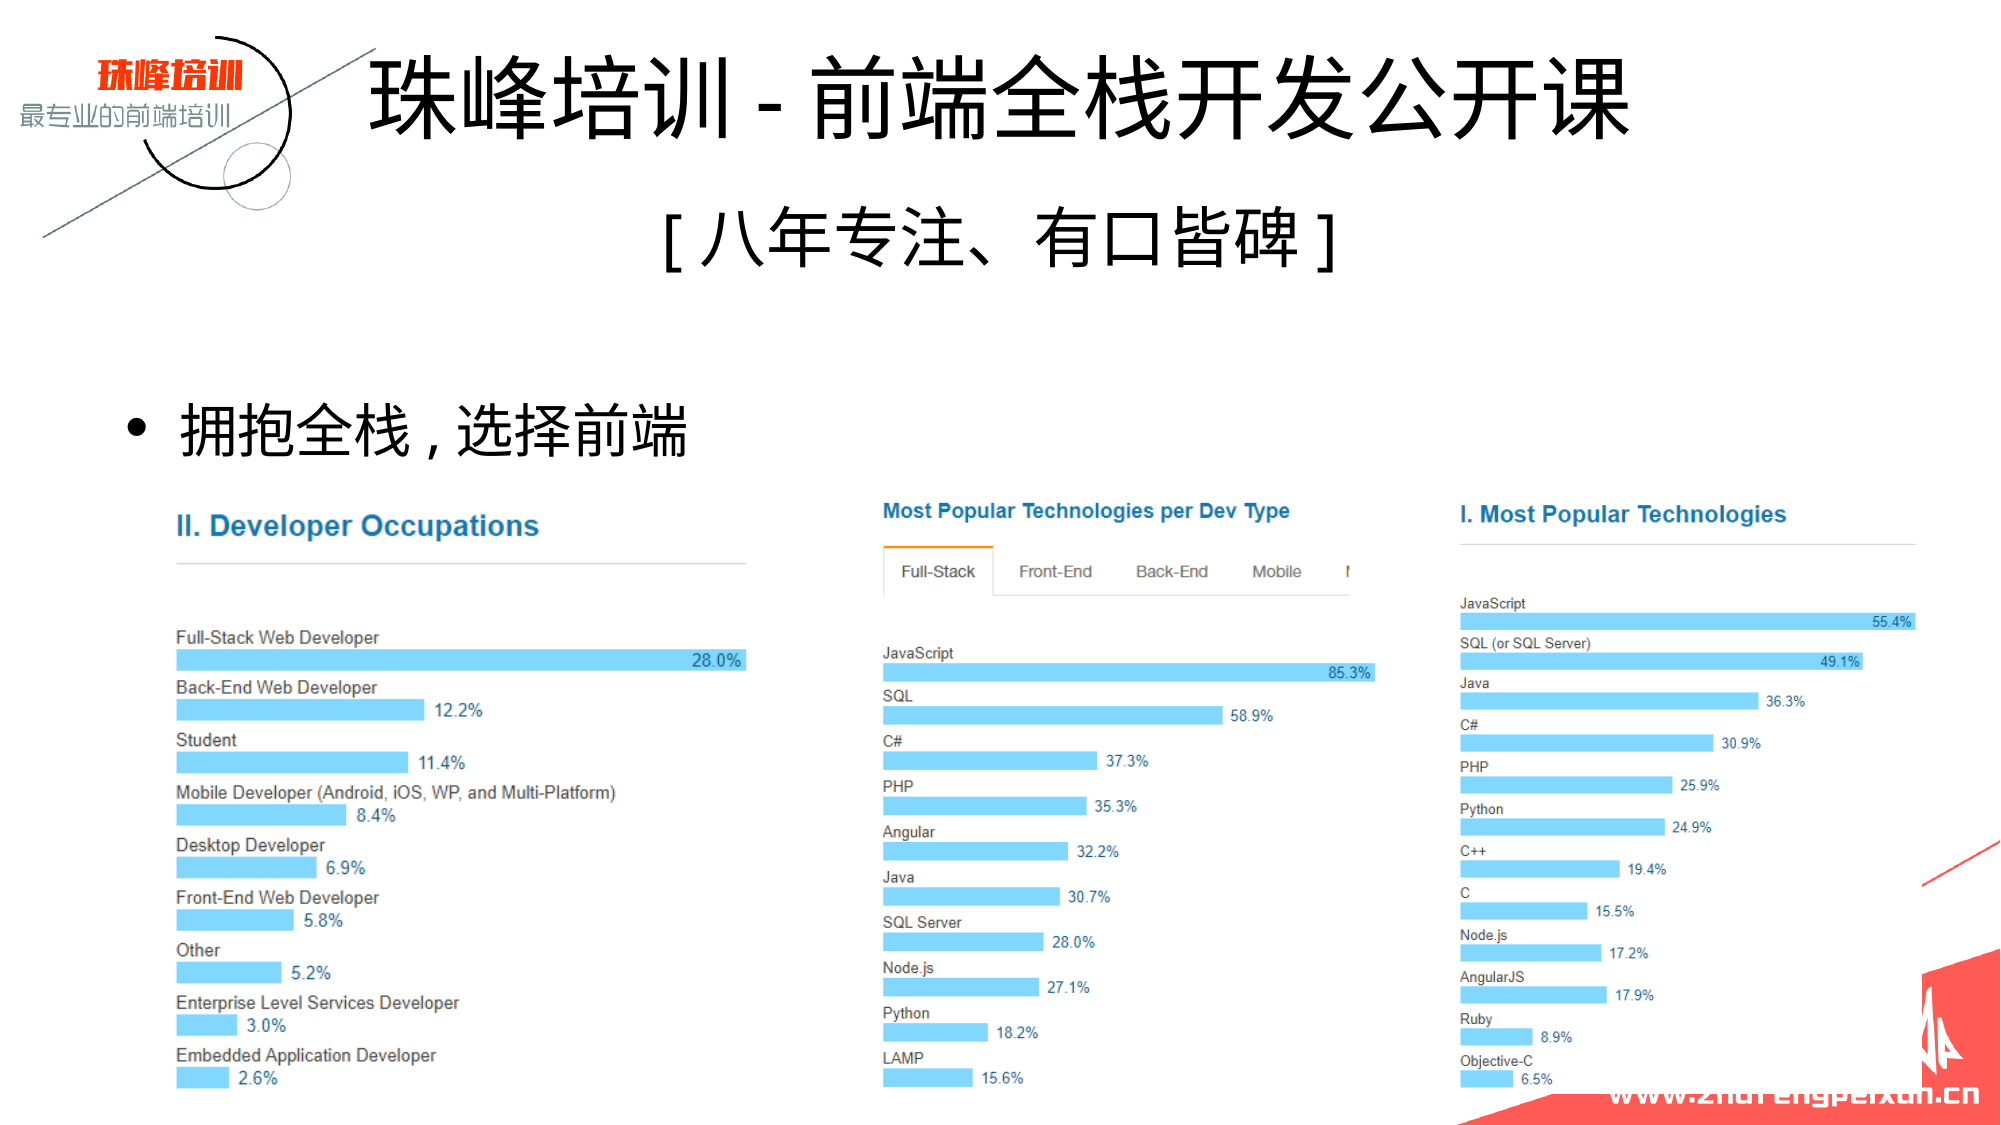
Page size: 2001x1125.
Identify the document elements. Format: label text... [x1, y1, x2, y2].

picture [874, 496, 1382, 1094]
title 珠峰培训-前端全栈开发公开课 [137, 46, 1863, 224]
picture [169, 489, 753, 1095]
picture [1437, 489, 2001, 1125]
text_box [八年专注、有口皆碑] [646, 188, 1354, 364]
list 拥抱全栈,选择前端 [72, 338, 1366, 1094]
picture [18, 36, 376, 238]
